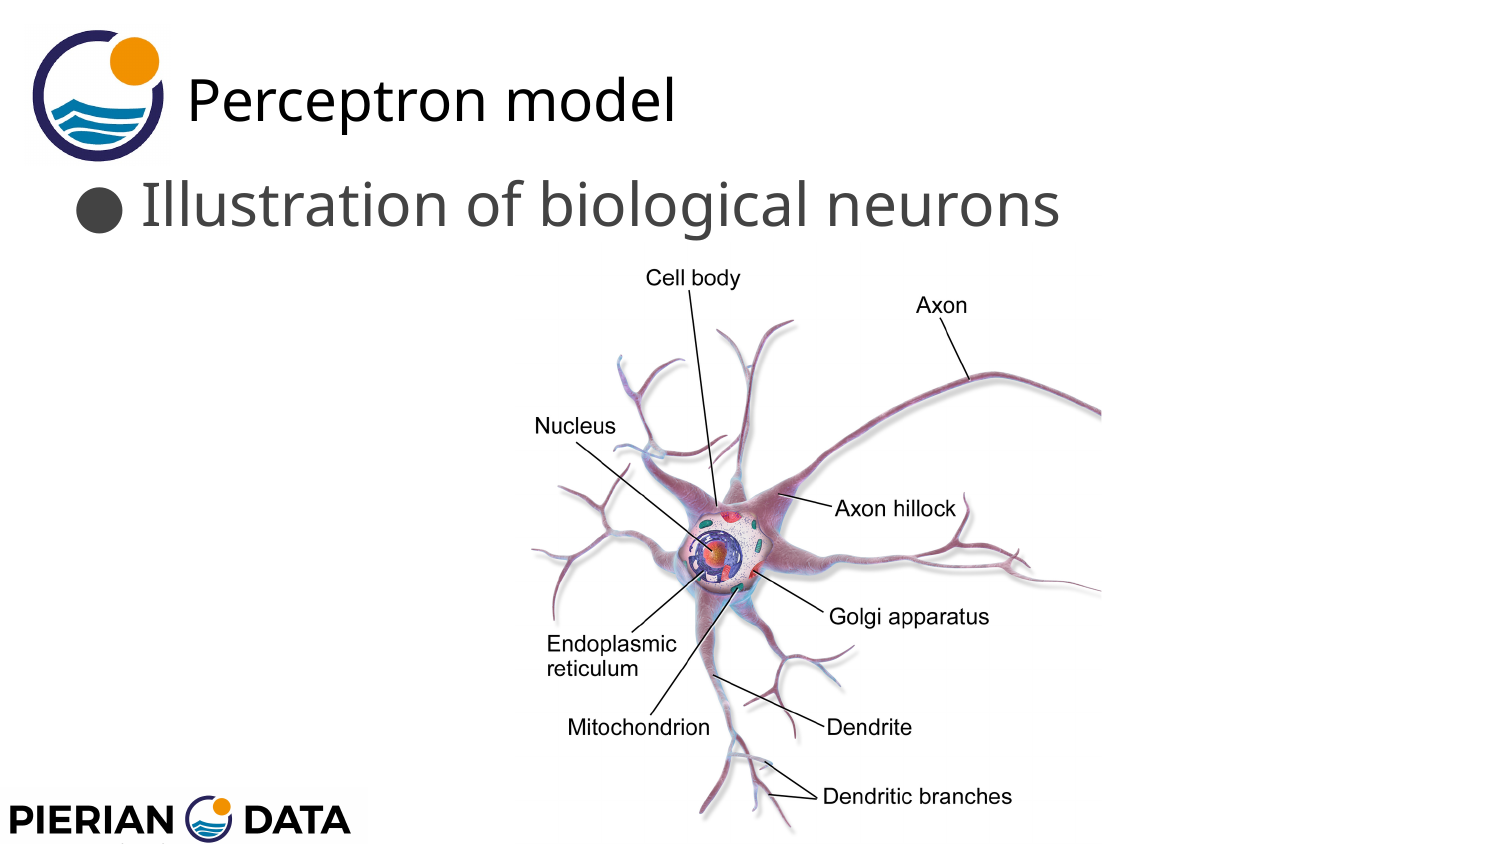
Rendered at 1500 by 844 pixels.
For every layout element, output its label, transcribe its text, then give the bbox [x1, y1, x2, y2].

list Illustration of biological neurons [51, 151, 1476, 712]
picture [0, 787, 368, 844]
picture [514, 242, 1102, 844]
picture [24, 24, 172, 167]
title Perceptron model [176, 48, 1449, 143]
